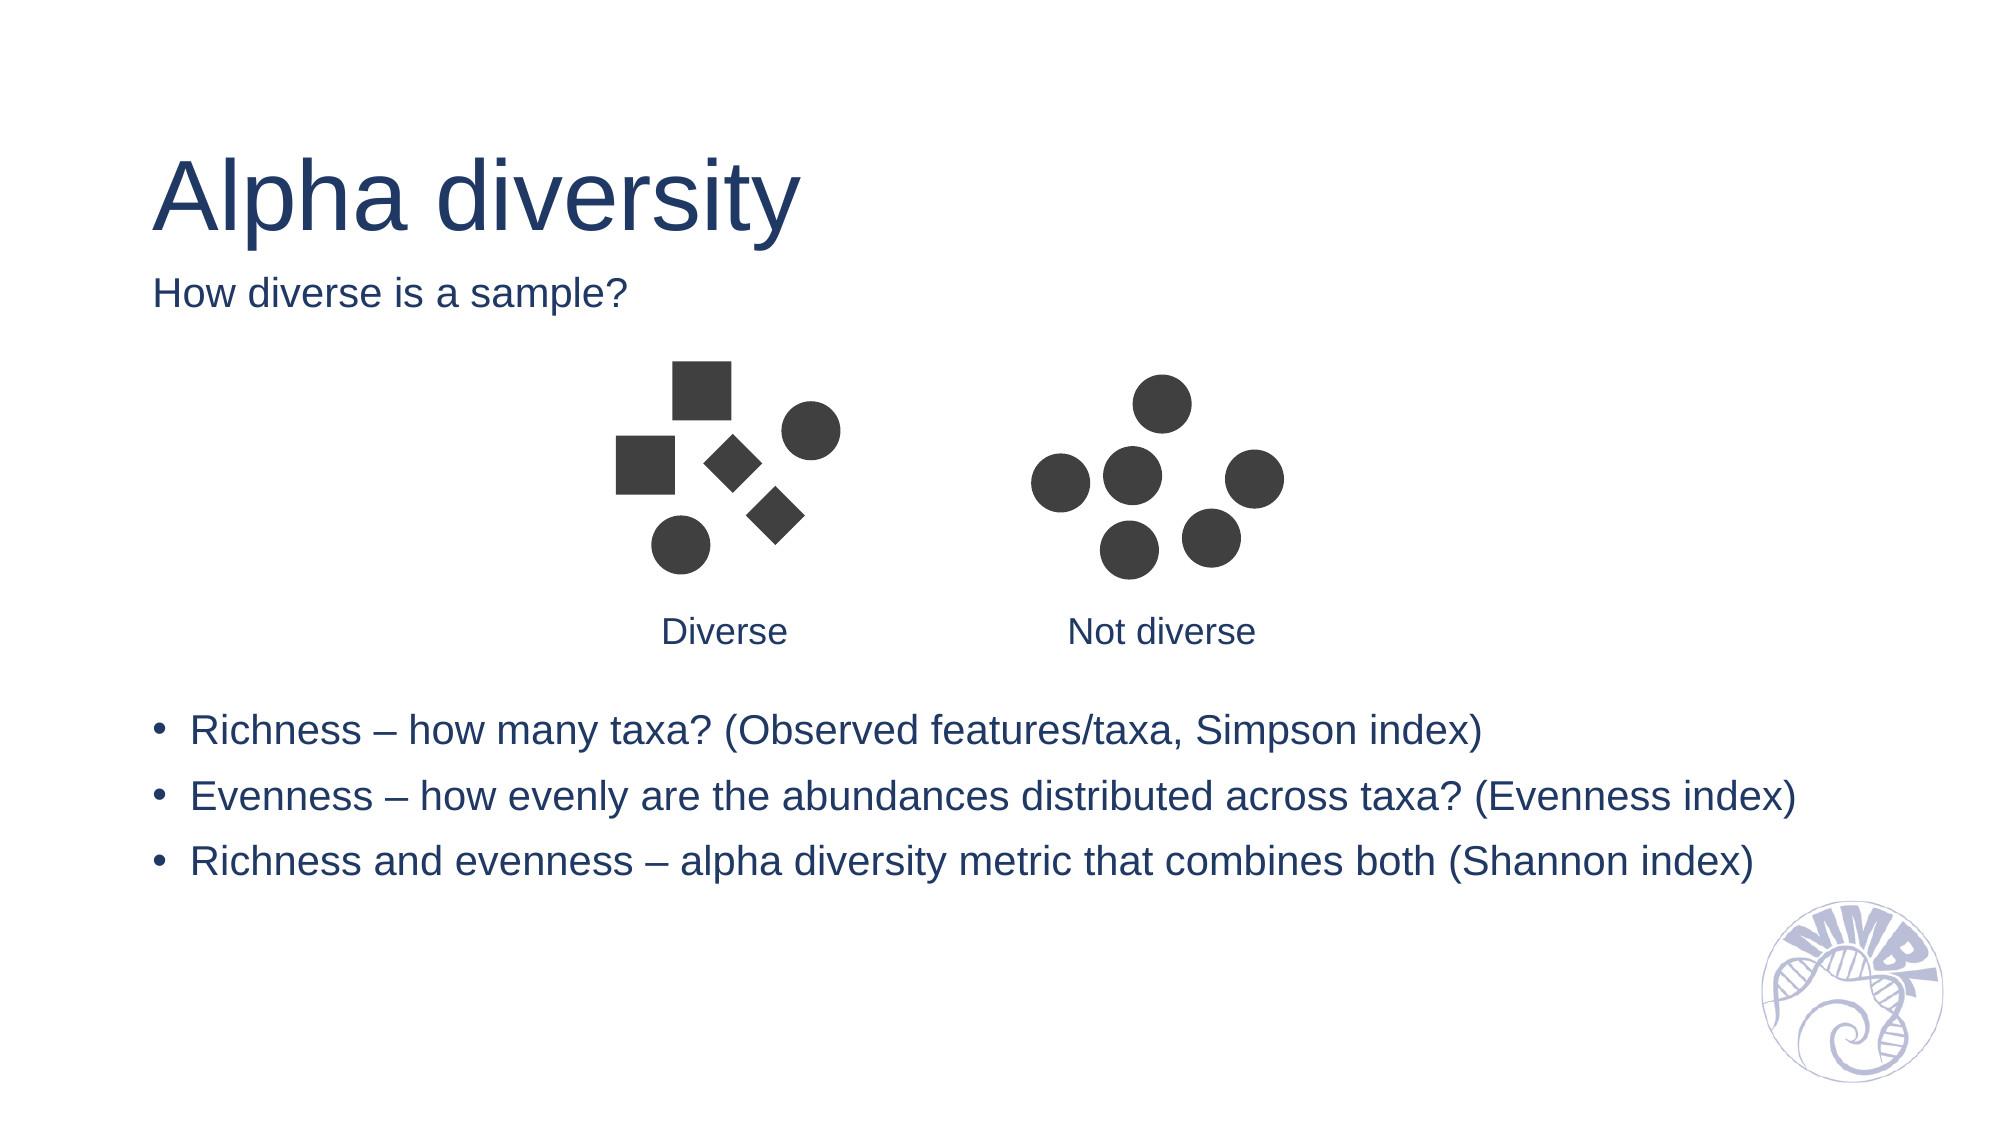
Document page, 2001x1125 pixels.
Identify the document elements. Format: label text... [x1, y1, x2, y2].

text_box [701, 432, 764, 495]
text_box [1102, 445, 1164, 507]
text_box [1098, 519, 1160, 581]
text_box [780, 400, 842, 462]
text_box Richness – how many taxa? (Observed features/taxa, Simpson index) Evenness – how evenly are the abundances distributed across taxa? (Evenness index) Richness and evenness – alpha diversity metric that combines both (Shannon index) [137, 700, 1863, 928]
text_box [1223, 448, 1286, 510]
list How diverse is a sample? [137, 264, 1863, 351]
text_box [650, 514, 712, 576]
text_box Not diverse [1052, 599, 1272, 660]
text_box [744, 484, 807, 547]
text_box [1180, 507, 1243, 569]
text_box [1131, 373, 1193, 435]
text_box [1030, 452, 1092, 514]
title Alpha diversity [137, 89, 1863, 264]
text_box [615, 435, 676, 496]
text_box Diverse [646, 599, 803, 660]
text_box [671, 360, 732, 421]
picture [1755, 895, 1949, 1089]
